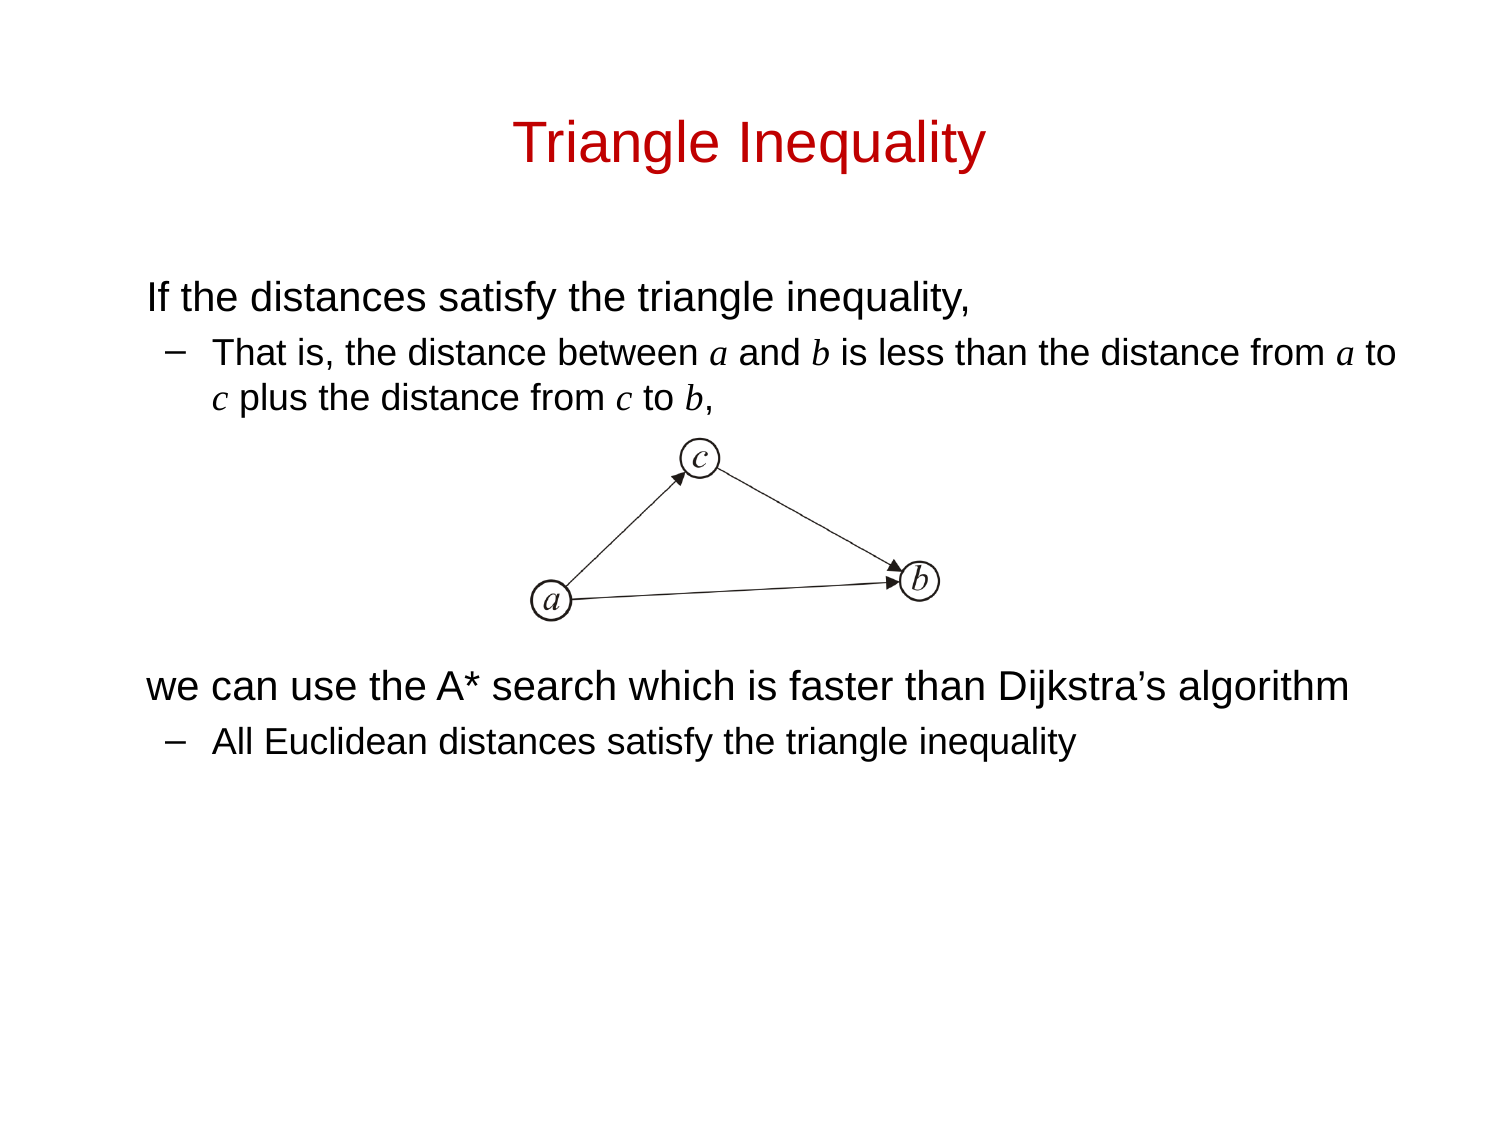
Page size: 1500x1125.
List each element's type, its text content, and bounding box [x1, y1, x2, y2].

list If the distances satisfy the triangle inequality, That is, the distance between a and b is less than the distance from a to c plus the distance from c to b, we can use the A* search which is faster than Dijkstra’s algorithm All Euclidean distances satisfy the triangle inequality [74, 262, 1426, 1006]
title Triangle Inequality [74, 44, 1426, 233]
picture [525, 432, 945, 627]
